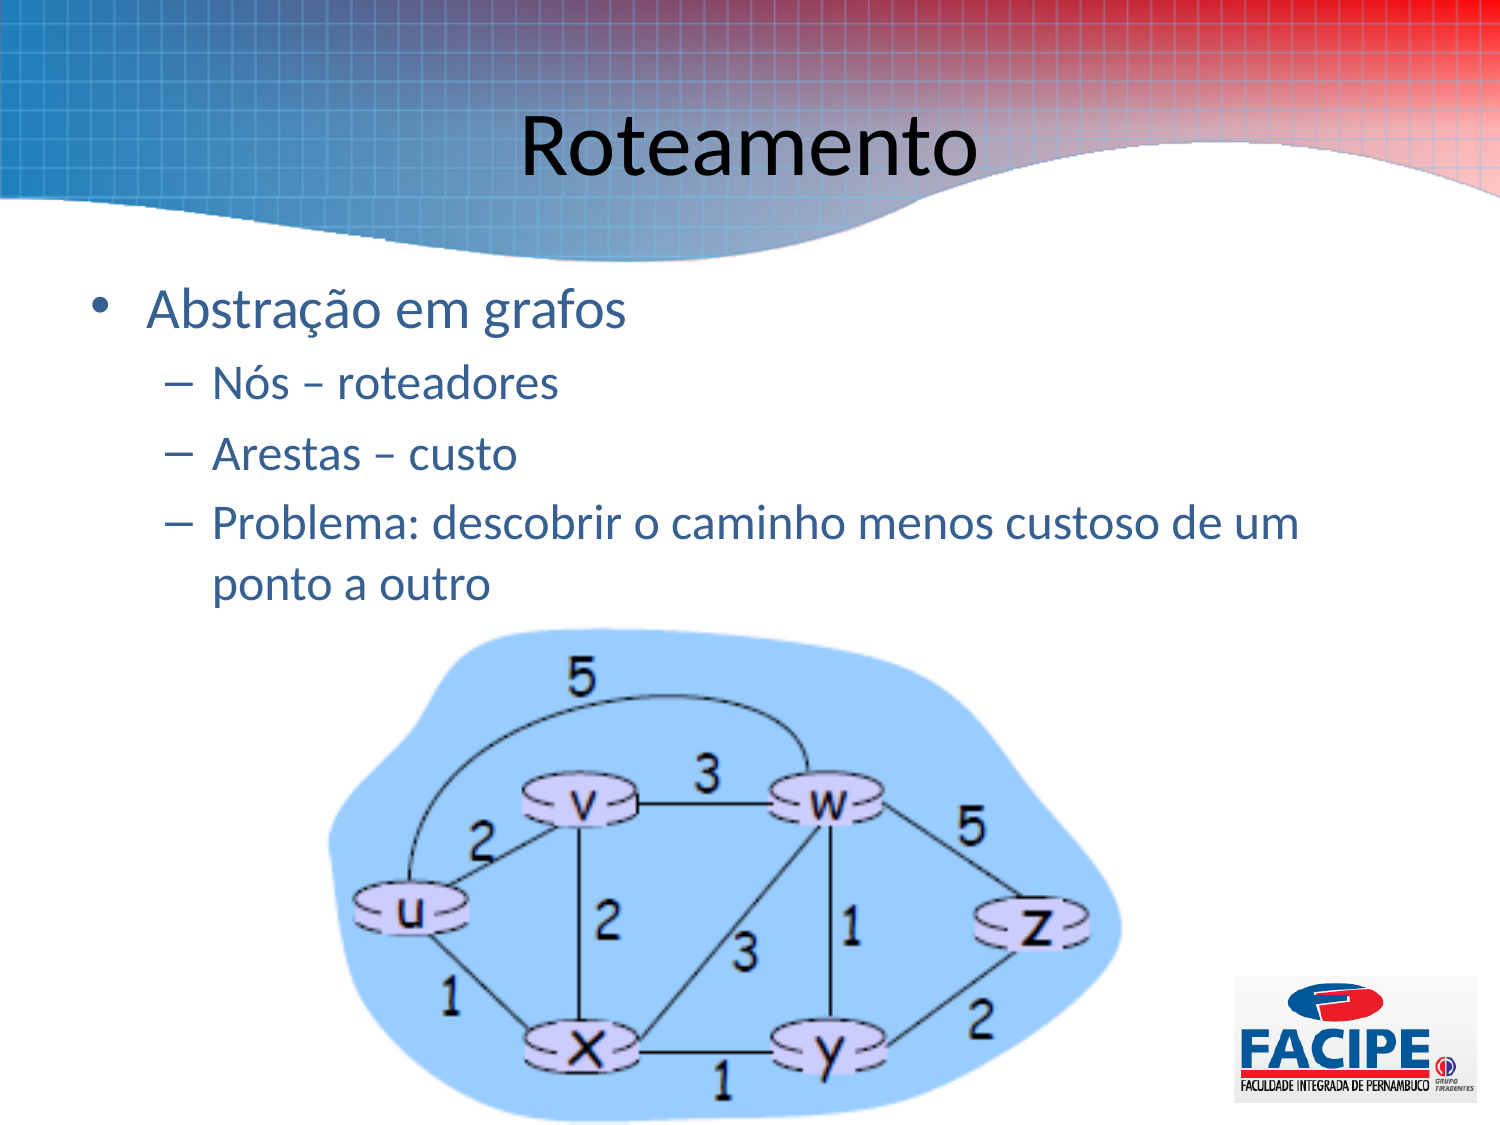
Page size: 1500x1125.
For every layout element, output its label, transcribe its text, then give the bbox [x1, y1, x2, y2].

title Roteamento [74, 44, 1426, 233]
picture [288, 624, 1216, 1125]
picture [0, 0, 1500, 270]
picture [1234, 976, 1478, 1103]
list Abstração em grafos Nós – roteadores Arestas – custo Problema: descobrir o caminho menos custoso de um ponto a outro [74, 262, 1426, 1006]
